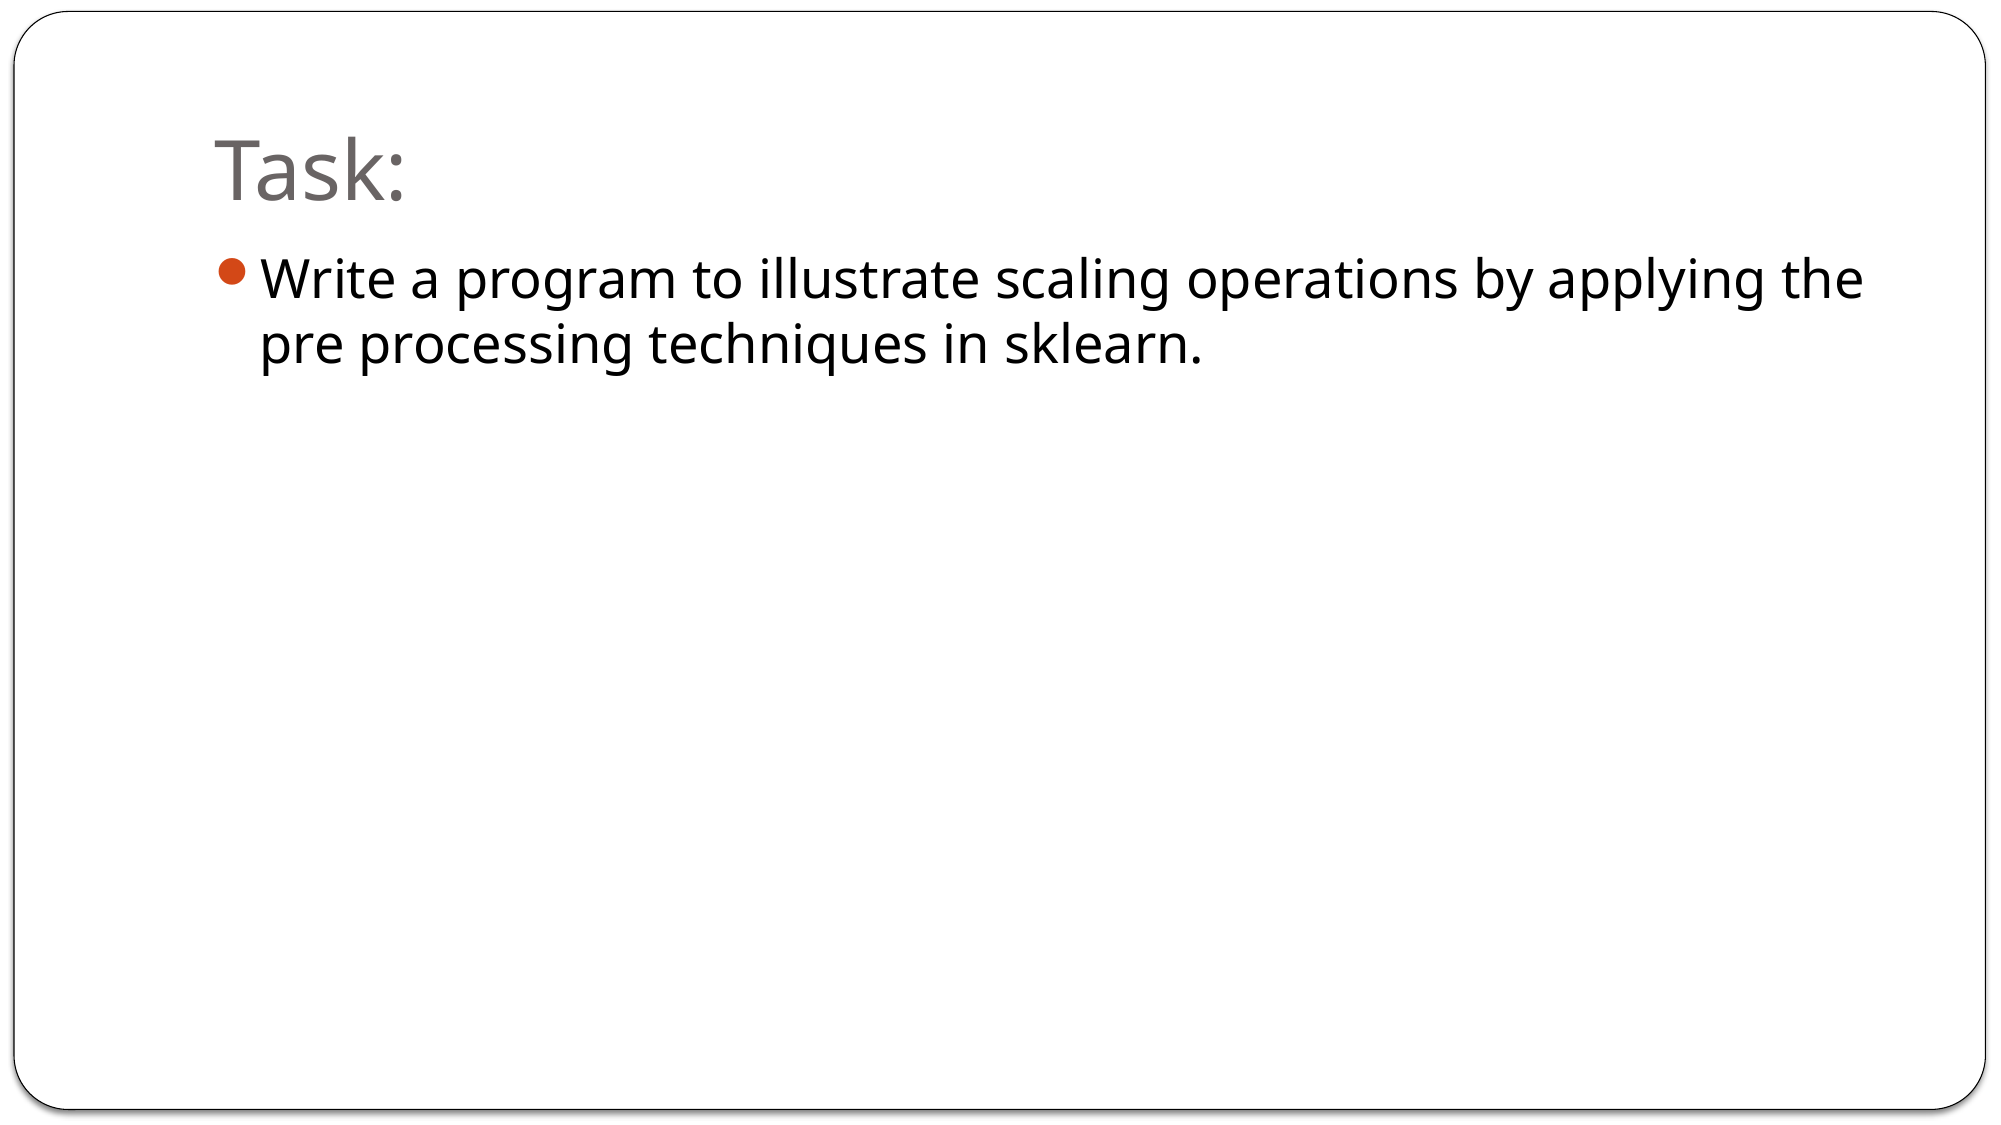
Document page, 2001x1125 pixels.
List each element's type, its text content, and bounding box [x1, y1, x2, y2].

list Write a program to illustrate scaling operations by applying the pre processing techniques in sklearn. [200, 237, 1900, 988]
title Task: [200, 45, 1900, 233]
